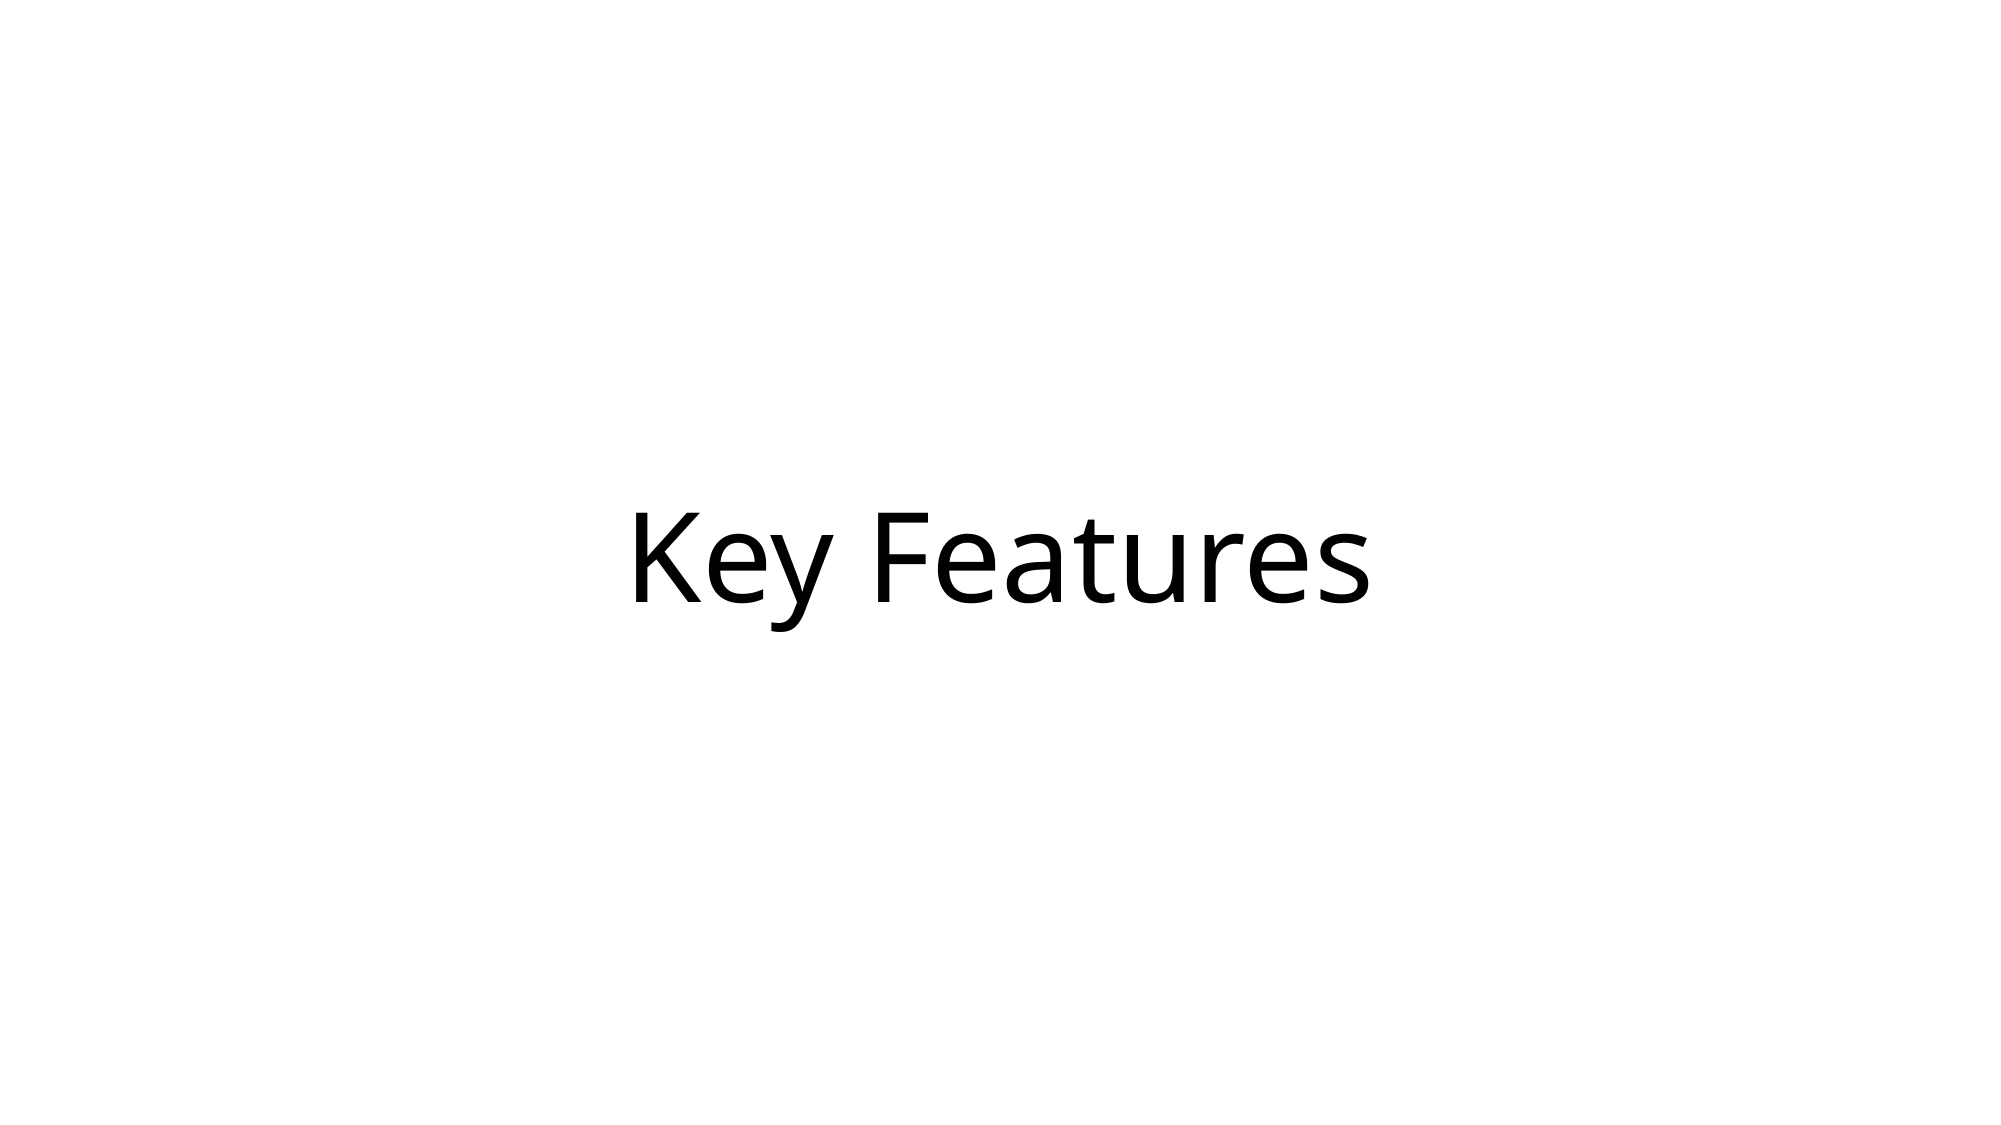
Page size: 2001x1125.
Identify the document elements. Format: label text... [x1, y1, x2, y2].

title Key Features [249, 366, 1750, 759]
